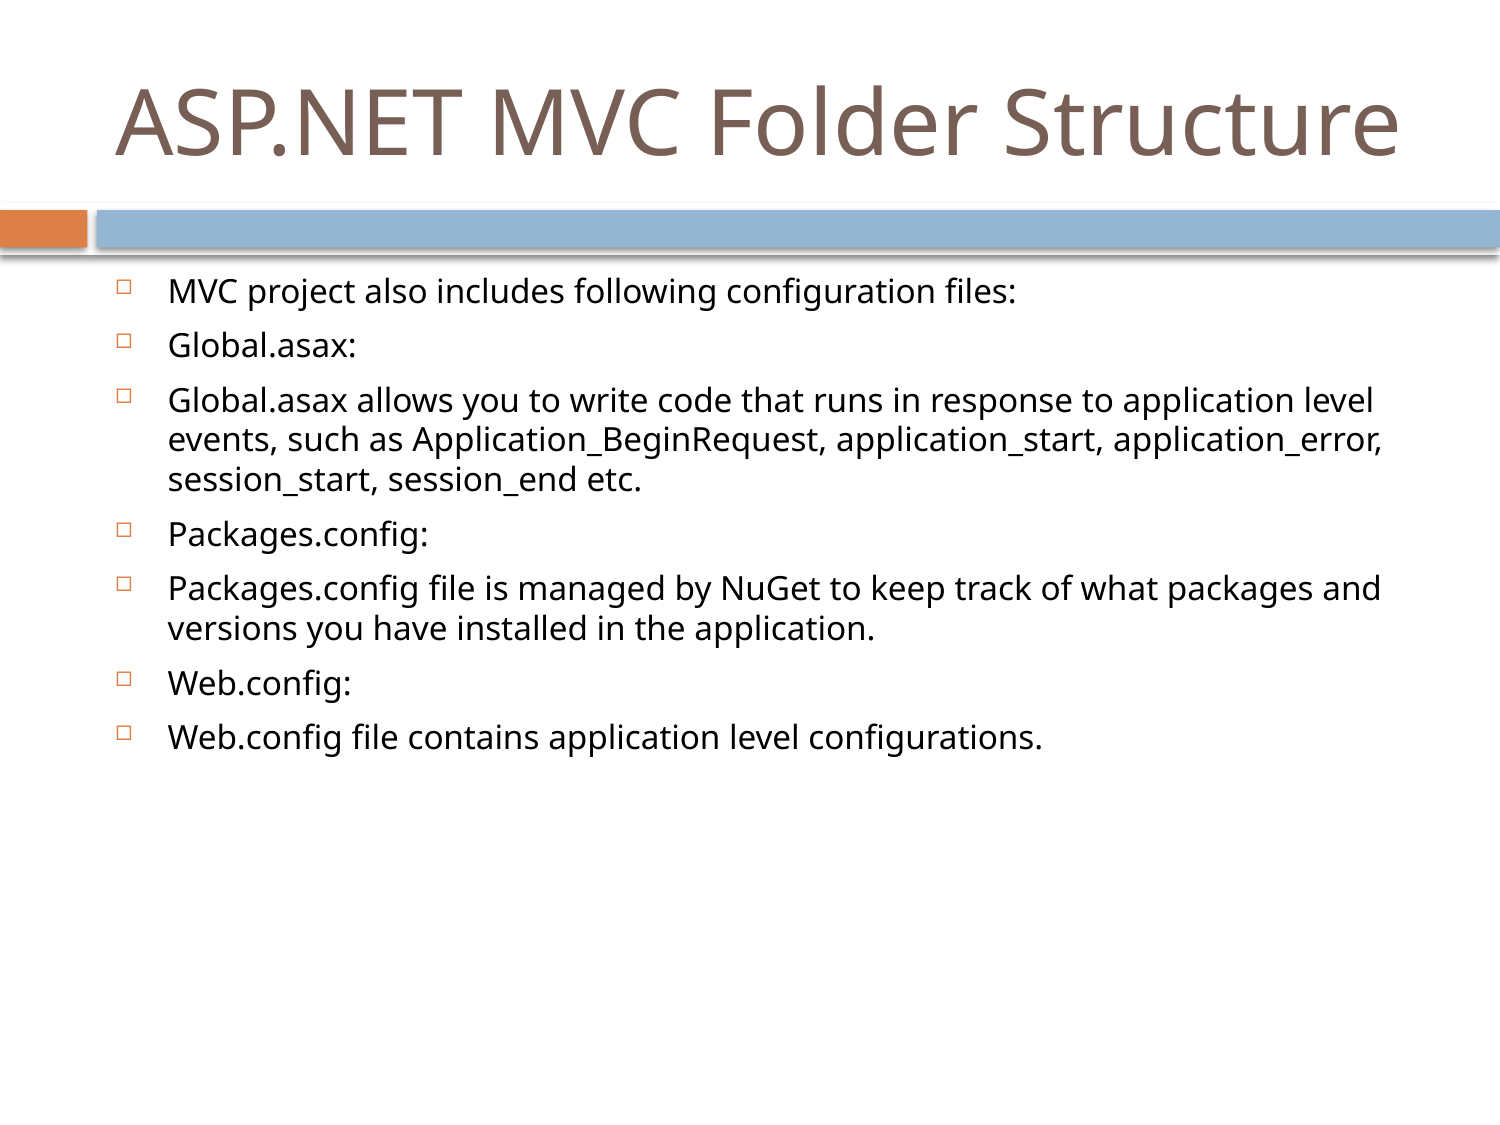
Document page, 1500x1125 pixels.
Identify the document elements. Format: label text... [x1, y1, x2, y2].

title ASP.NET MVC Folder Structure [100, 37, 1438, 200]
list MVC project also includes following configuration files: Global.asax: Global.asax allows you to write code that runs in response to application level events, such as Application_BeginRequest, application_start, application_error, session_start, session_end etc. Packages.config: Packages.config file is managed by NuGet to keep track of what packages and versions you have installed in the application. Web.config: Web.config file contains application level configurations. [100, 262, 1438, 1000]
